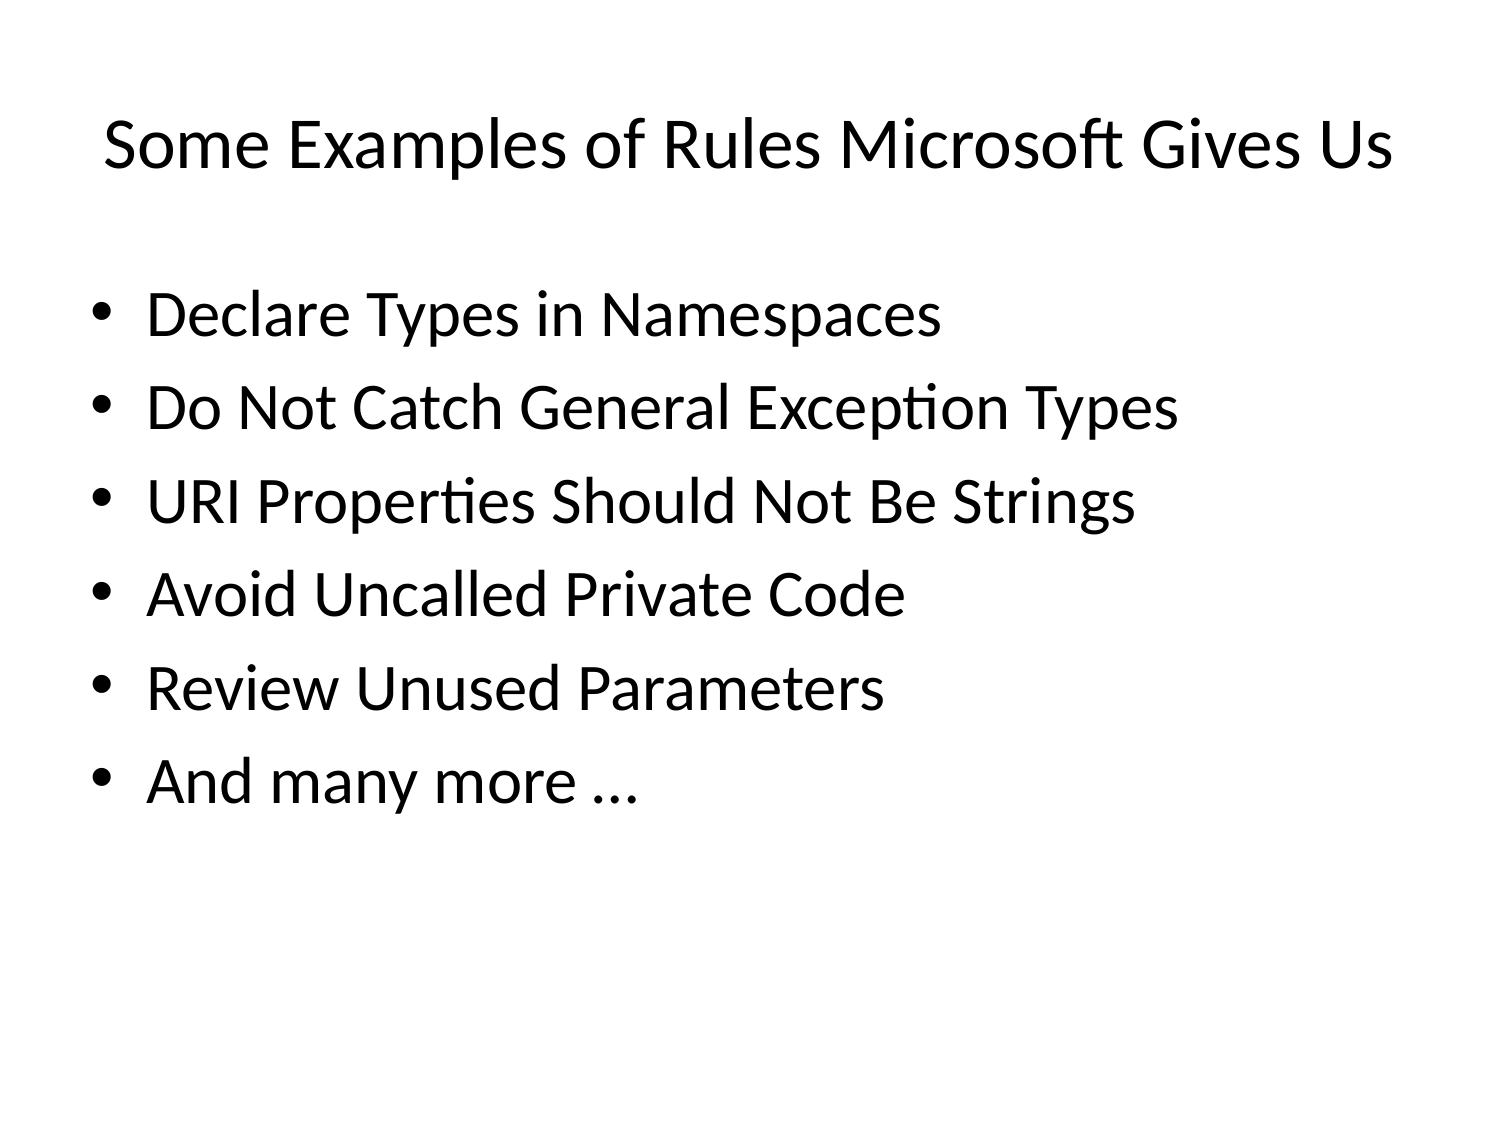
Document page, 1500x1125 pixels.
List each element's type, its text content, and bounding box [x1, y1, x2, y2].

list Declare Types in Namespaces Do Not Catch General Exception Types URI Properties Should Not Be Strings Avoid Uncalled Private Code Review Unused Parameters And many more … [75, 262, 1425, 1005]
title Some Examples of Rules Microsoft Gives Us [75, 45, 1425, 233]
